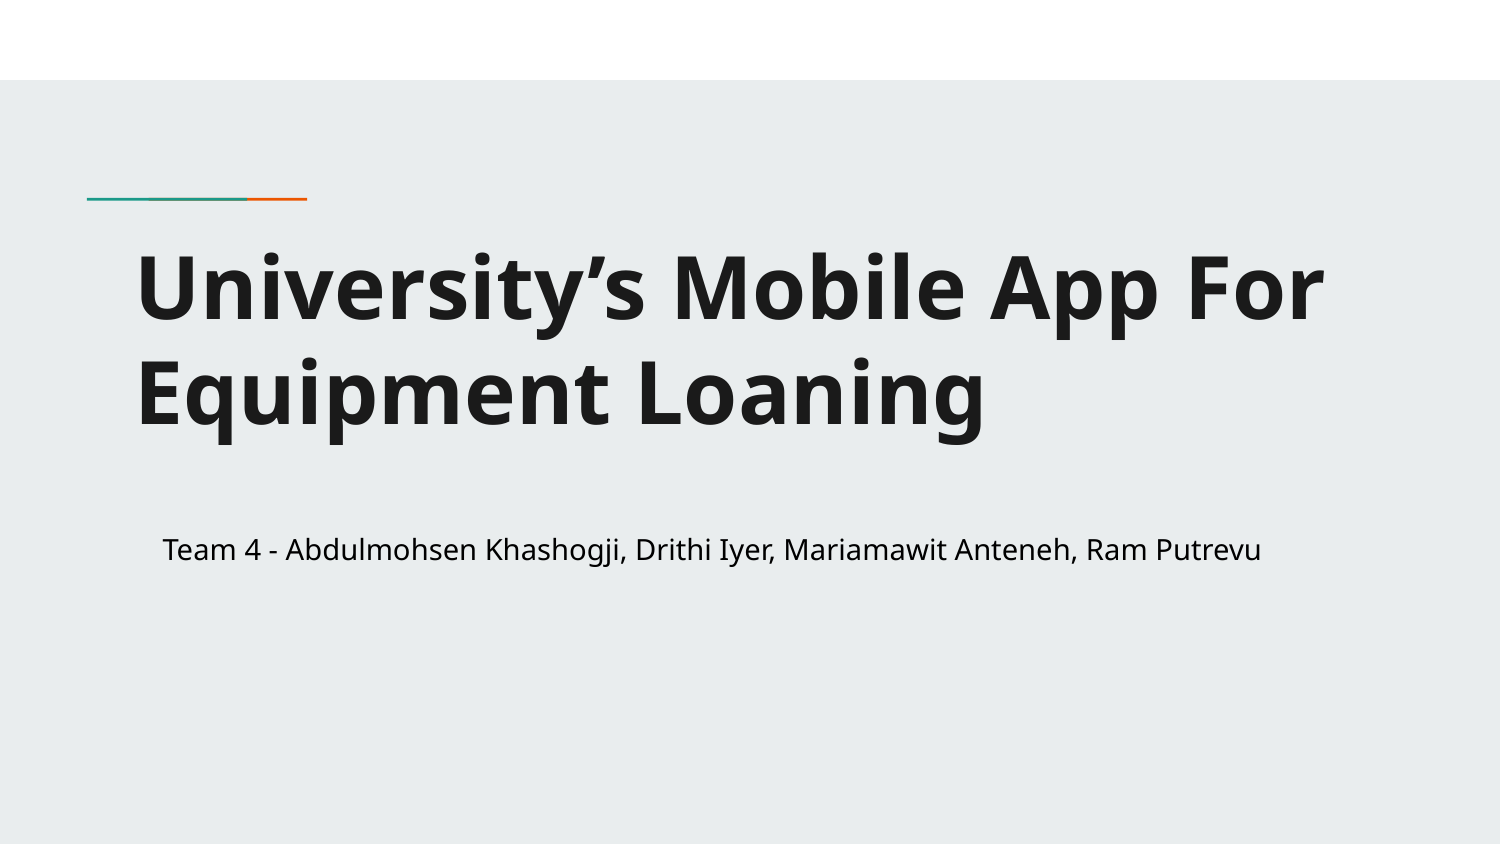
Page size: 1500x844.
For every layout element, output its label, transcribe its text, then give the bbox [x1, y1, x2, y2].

title University’s Mobile App For Equipment Loaning [119, 216, 1381, 490]
text_box Team 4 - Abdulmohsen Khashogji, Drithi Iyer, Mariamawit Anteneh, Ram Putrevu [147, 516, 1294, 716]
